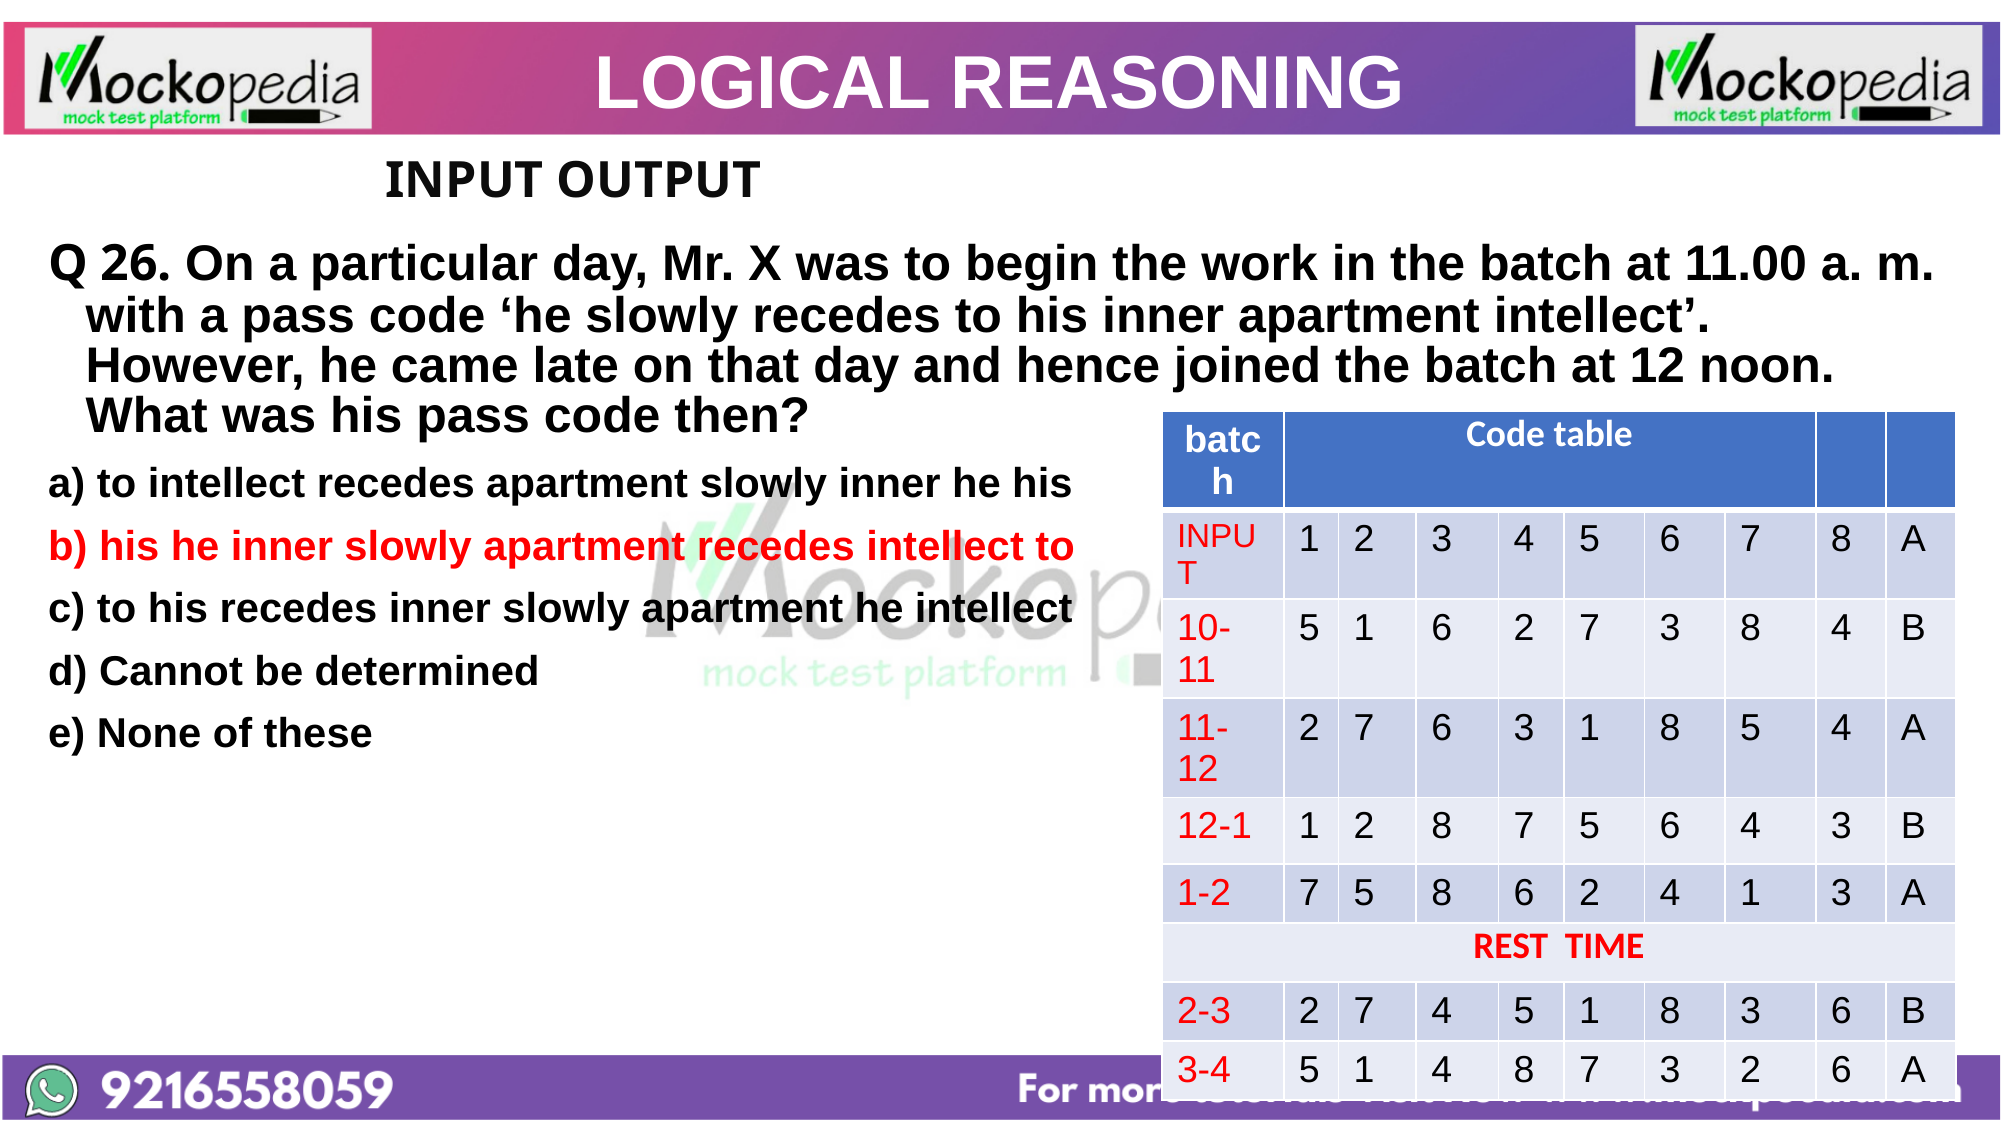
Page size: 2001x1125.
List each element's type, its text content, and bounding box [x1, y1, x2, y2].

list INPUT OUTPUT Q 26. On a particular day, Mr. X was to begin the work in the batch at 11.00 a. m. with a pass code ‘he slowly recedes to his inner apartment intellect’. However, he came late on that day and hence joined the batch at 12 noon. What was his pass code then? a) to intellect recedes apartment slowly inner he his b) his he inner slowly apartment recedes intellect to c) to his recedes inner slowly apartment he intellect d) Cannot be determined e) None of these [33, 141, 1958, 1019]
table_cell 2 [1339, 798, 1415, 863]
table_cell 6 [1417, 600, 1498, 697]
title LOGICAL REASONING [41, 31, 1959, 142]
table_cell 6 [1645, 798, 1724, 863]
table_cell B [1887, 798, 1955, 863]
table_header [1887, 412, 1955, 507]
table_cell 7 [1726, 513, 1815, 598]
table_cell 7 [1339, 699, 1415, 797]
table_header batch [1163, 412, 1283, 507]
table_cell 6 [1817, 983, 1885, 1040]
table_cell 4 [1417, 983, 1498, 1040]
table_cell B [1887, 983, 1955, 1040]
table_cell 1 [1565, 699, 1644, 797]
table_cell 8 [1417, 865, 1498, 922]
table_cell 3 [1726, 983, 1815, 1040]
table_cell 5 [1726, 699, 1815, 797]
table_cell 3 [1645, 1042, 1724, 1099]
table_header [1817, 412, 1885, 507]
table_cell REST TIME [1163, 924, 1955, 981]
table_cell 1 [1339, 1042, 1415, 1099]
table_cell 12-1 [1163, 798, 1283, 863]
table_cell 2 [1565, 865, 1644, 922]
table_cell 5 [1285, 600, 1338, 697]
table_cell A [1887, 865, 1955, 922]
table_cell 6 [1817, 1042, 1885, 1099]
table_cell 5 [1285, 1042, 1338, 1099]
table_cell 7 [1339, 983, 1415, 1040]
table_cell 3 [1417, 513, 1498, 598]
table_cell 8 [1726, 600, 1815, 697]
table_cell 7 [1565, 600, 1644, 697]
table_cell 1 [1285, 513, 1338, 598]
table_cell 2 [1339, 513, 1415, 598]
table_cell 5 [1339, 865, 1415, 922]
table_cell INPUT [1163, 513, 1283, 598]
table_cell 8 [1645, 983, 1724, 1040]
table_cell 5 [1499, 983, 1563, 1040]
table_cell 8 [1645, 699, 1724, 797]
table_cell 2 [1285, 983, 1338, 1040]
picture [0, 0, 2001, 1125]
table_cell 6 [1645, 513, 1724, 598]
table_cell 4 [1499, 513, 1563, 598]
table_cell 8 [1417, 798, 1498, 863]
table_cell 4 [1817, 600, 1885, 697]
table_cell 8 [1817, 513, 1885, 598]
table_cell 5 [1565, 798, 1644, 863]
table_cell 4 [1817, 699, 1885, 797]
table_cell A [1887, 1042, 1955, 1099]
table_cell 4 [1417, 1042, 1498, 1099]
table_cell A [1887, 513, 1955, 598]
table_cell 1 [1339, 600, 1415, 697]
table_cell 11-12 [1163, 699, 1283, 797]
table_cell 1 [1565, 983, 1644, 1040]
table_cell 8 [1499, 1042, 1563, 1099]
table_cell B [1887, 600, 1955, 697]
table_cell 3 [1817, 798, 1885, 863]
table_cell 7 [1565, 1042, 1644, 1099]
table_cell 6 [1499, 865, 1563, 922]
table_header Code table [1285, 412, 1815, 507]
table_cell 7 [1499, 798, 1563, 863]
table_cell 3 [1817, 865, 1885, 922]
table_cell 4 [1645, 865, 1724, 922]
table_cell 3 [1499, 699, 1563, 797]
table_cell A [1887, 699, 1955, 797]
table_cell 3 [1645, 600, 1724, 697]
table_cell 3-4 [1163, 1042, 1283, 1099]
table_cell 4 [1726, 798, 1815, 863]
table_cell 2 [1499, 600, 1563, 697]
table_cell 1-2 [1163, 865, 1283, 922]
table_cell 2-3 [1163, 983, 1283, 1040]
table_cell 10-11 [1163, 600, 1283, 697]
table_cell 1 [1285, 798, 1338, 863]
table_cell 5 [1565, 513, 1644, 598]
table_cell 2 [1726, 1042, 1815, 1099]
table_cell 1 [1726, 865, 1815, 922]
table_cell 2 [1285, 699, 1338, 797]
table_cell 6 [1417, 699, 1498, 797]
table_cell 7 [1285, 865, 1338, 922]
